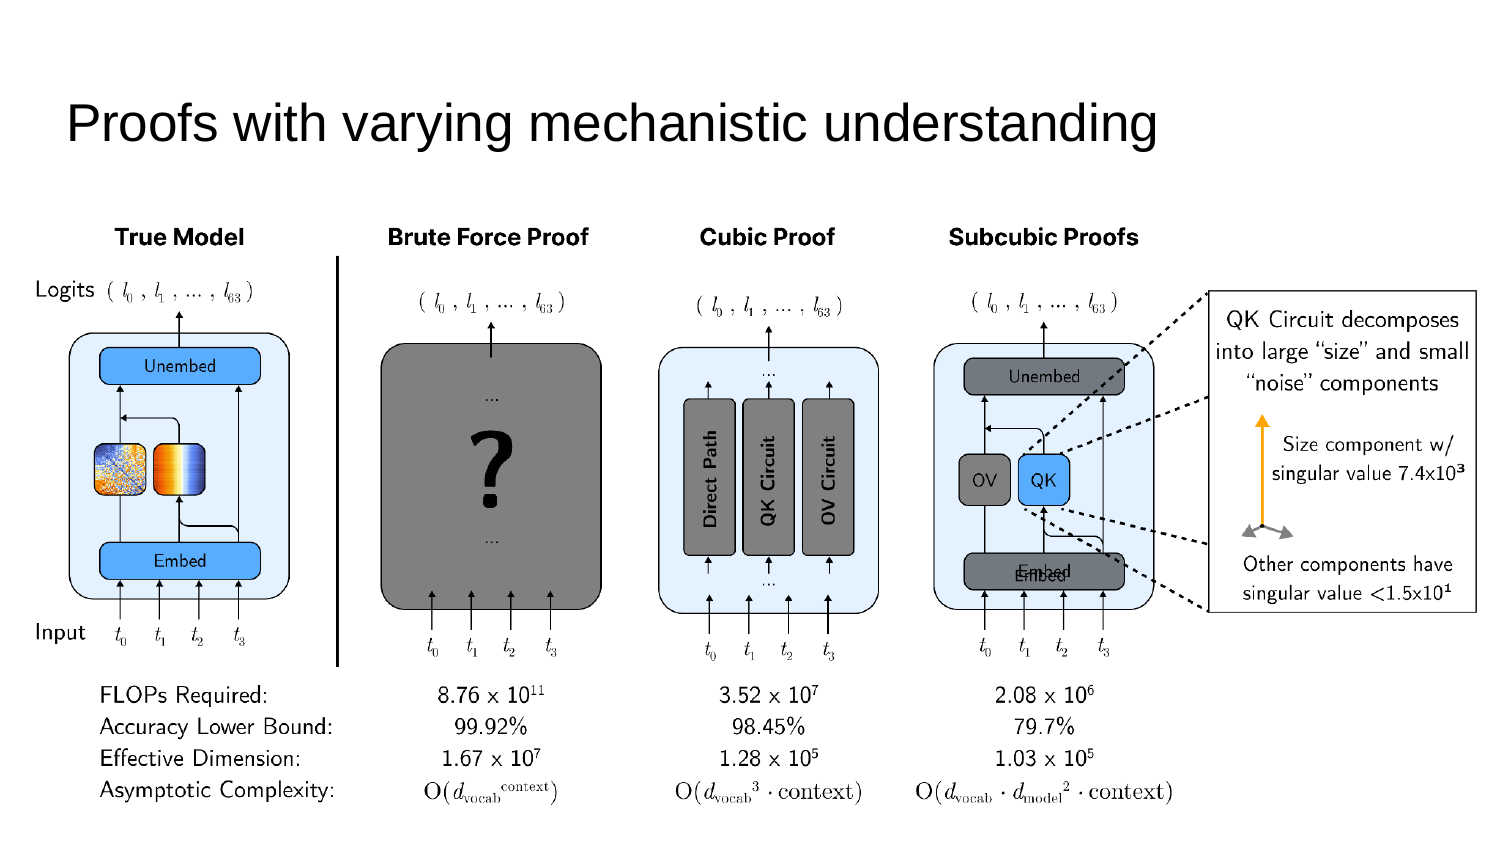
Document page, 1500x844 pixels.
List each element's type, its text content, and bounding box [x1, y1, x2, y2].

title Proofs with varying mechanistic understanding [51, 72, 1449, 167]
picture [0, 202, 1500, 820]
